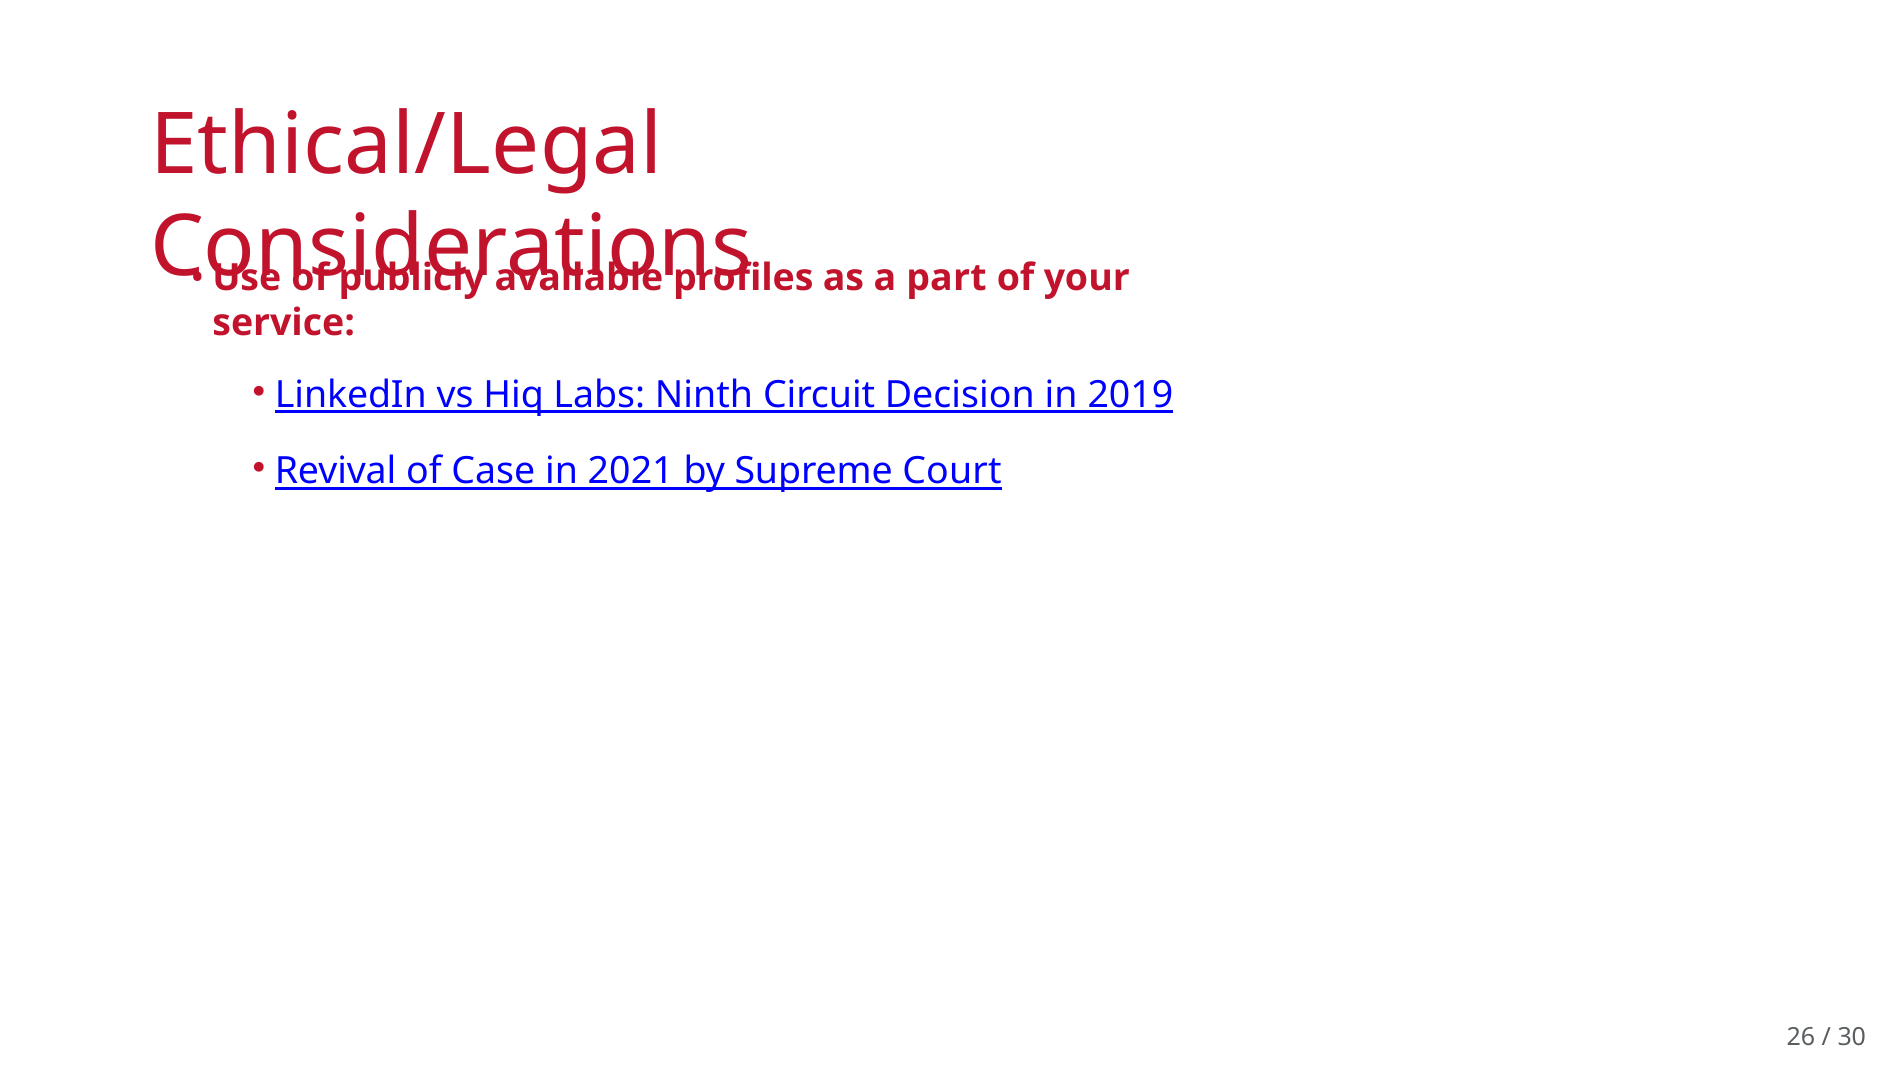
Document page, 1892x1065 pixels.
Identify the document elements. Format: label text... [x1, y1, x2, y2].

text_box Use of publicly available profiles as a part of your service: LinkedIn vs Hiq Labs: Ninth Circuit Decision in 2019 Revival of Case in 2021 by Supreme Court [188, 251, 1186, 498]
slide_number 23 / 30 [1780, 1020, 1868, 1065]
title Ethical/Legal Considerations [147, 85, 1129, 293]
